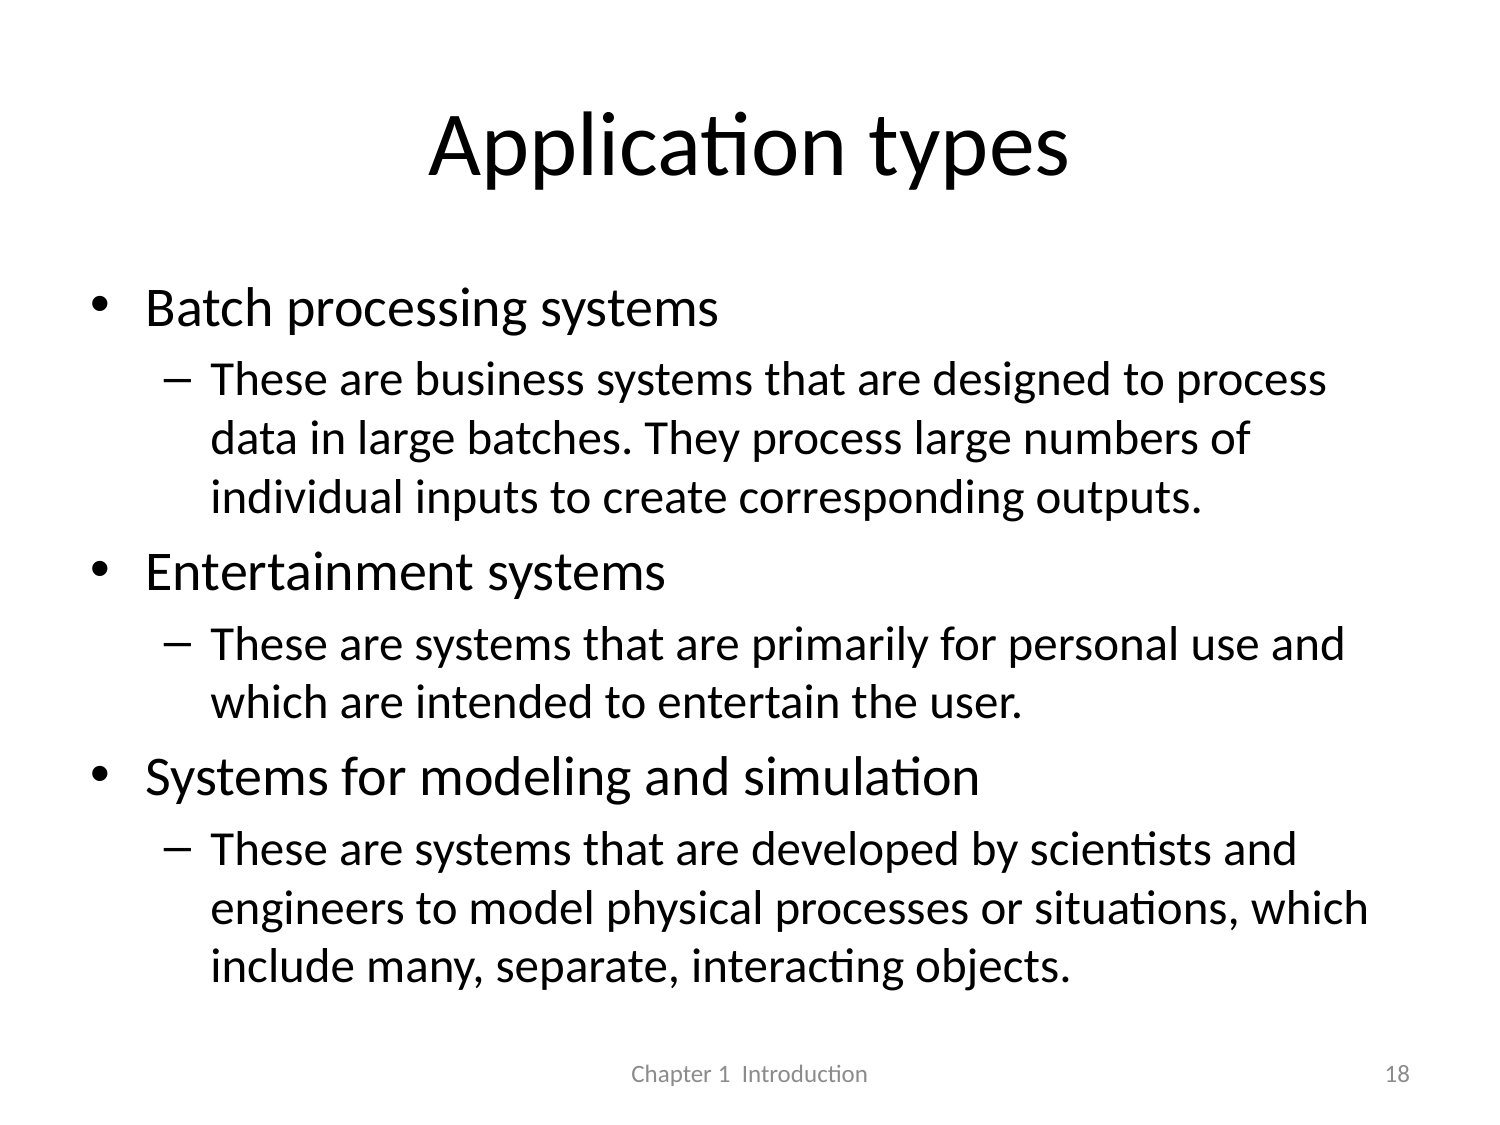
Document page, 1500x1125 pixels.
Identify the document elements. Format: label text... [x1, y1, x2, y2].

title Application types [75, 45, 1425, 233]
footer Chapter 1 Introduction [512, 1042, 988, 1103]
slide_number 18 [1074, 1042, 1425, 1103]
list Batch processing systems These are business systems that are designed to process data in large batches. They process large numbers of individual inputs to create corresponding outputs. Entertainment systems These are systems that are primarily for personal use and which are intended to entertain the user. Systems for modeling and simulation These are systems that are developed by scientists and engineers to model physical processes or situations, which include many, separate, interacting objects. [75, 262, 1425, 1005]
